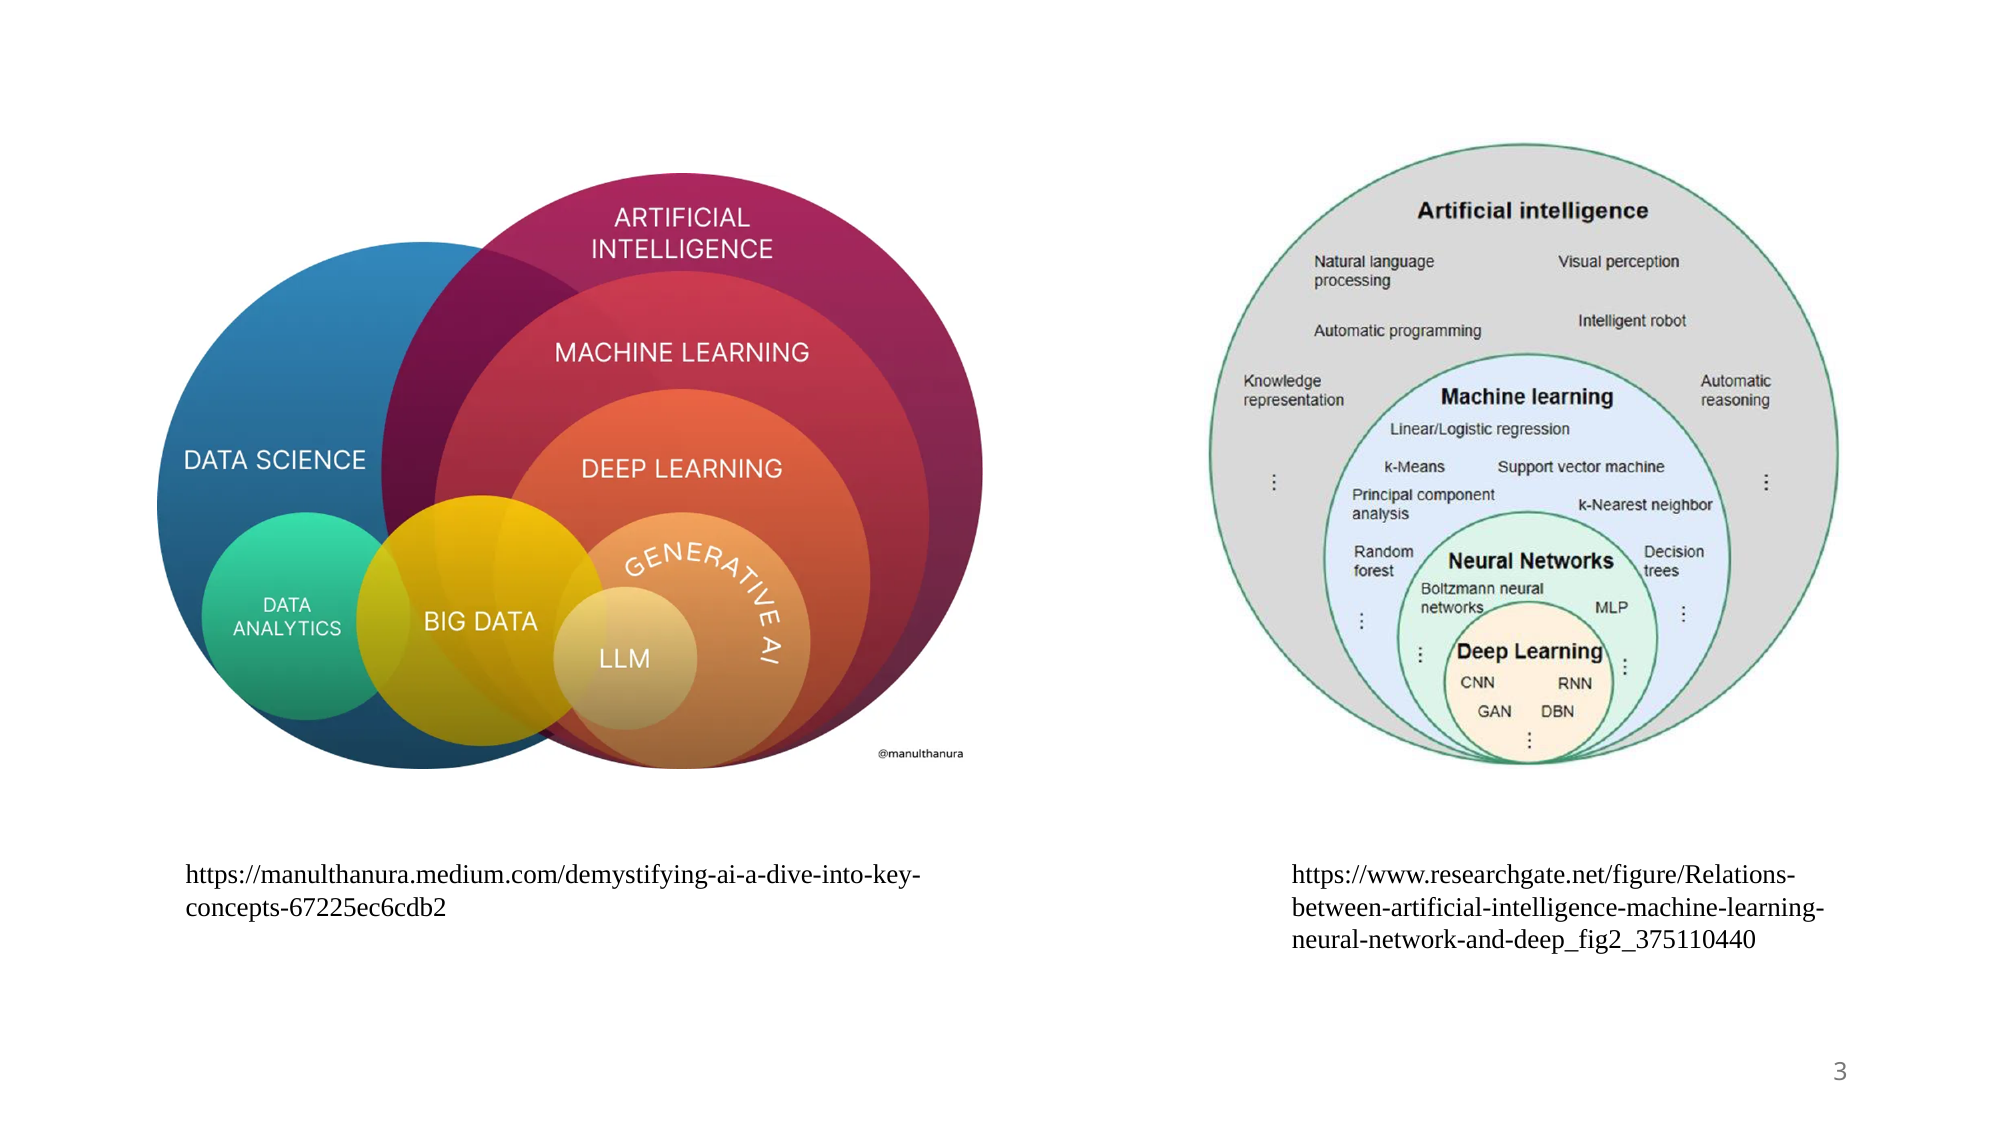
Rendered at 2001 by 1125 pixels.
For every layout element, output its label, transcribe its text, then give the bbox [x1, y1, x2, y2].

text_box https://www.researchgate.net/figure/Relations-between-artificial-intelligence-machine-learning-neural-network-and-deep_fig2_375110440 [1277, 849, 1877, 962]
slide_number 3 [1412, 1042, 1863, 1103]
picture [1203, 136, 1843, 770]
picture [157, 172, 983, 770]
text_box https://manulthanura.medium.com/demystifying-ai-a-dive-into-key-concepts-67225ec6cdb2 [170, 849, 970, 929]
